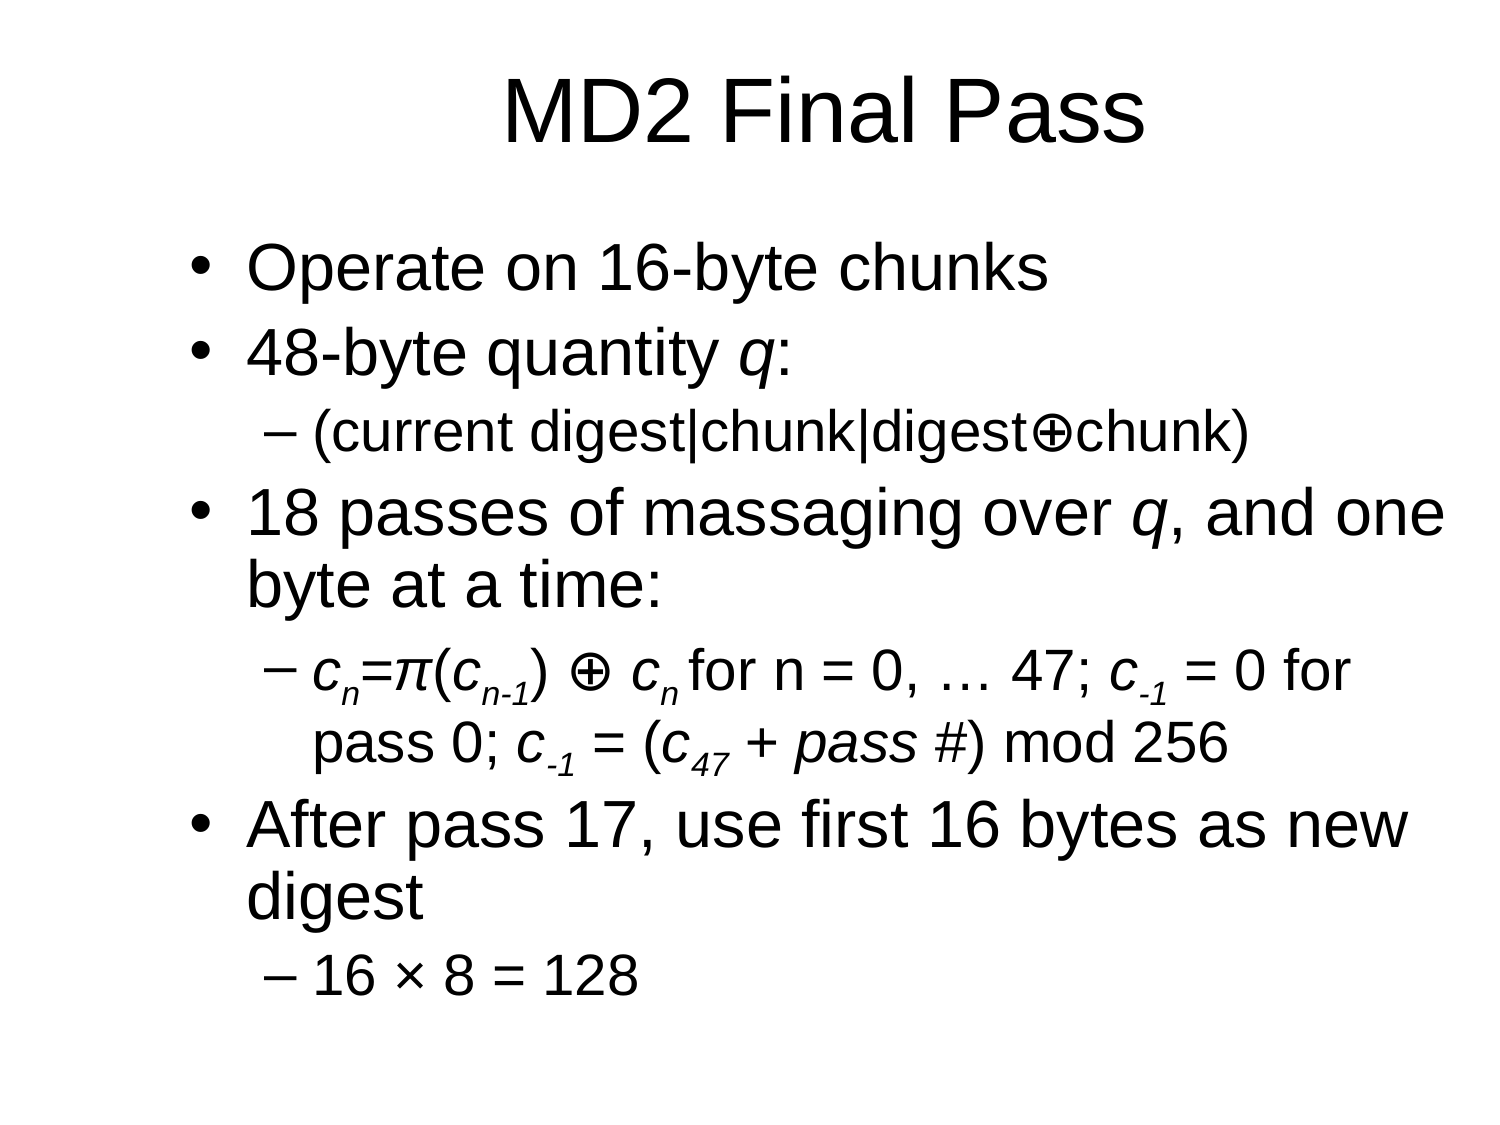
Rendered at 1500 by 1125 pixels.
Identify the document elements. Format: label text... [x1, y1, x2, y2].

list Operate on 16-byte chunks 48-byte quantity q: (current digest|chunk|digest⊕chunk) 18 passes of massaging over q, and one byte at a time: cn=π(cn-1) ⊕ cn for n = 0, … 47; c-1 = 0 for pass 0; c-1 = (c47 + pass #) mod 256 After pass 17, use first 16 bytes as new digest 16 × 8 = 128 [174, 224, 1475, 1050]
title MD2 Final Pass [187, 24, 1463, 188]
